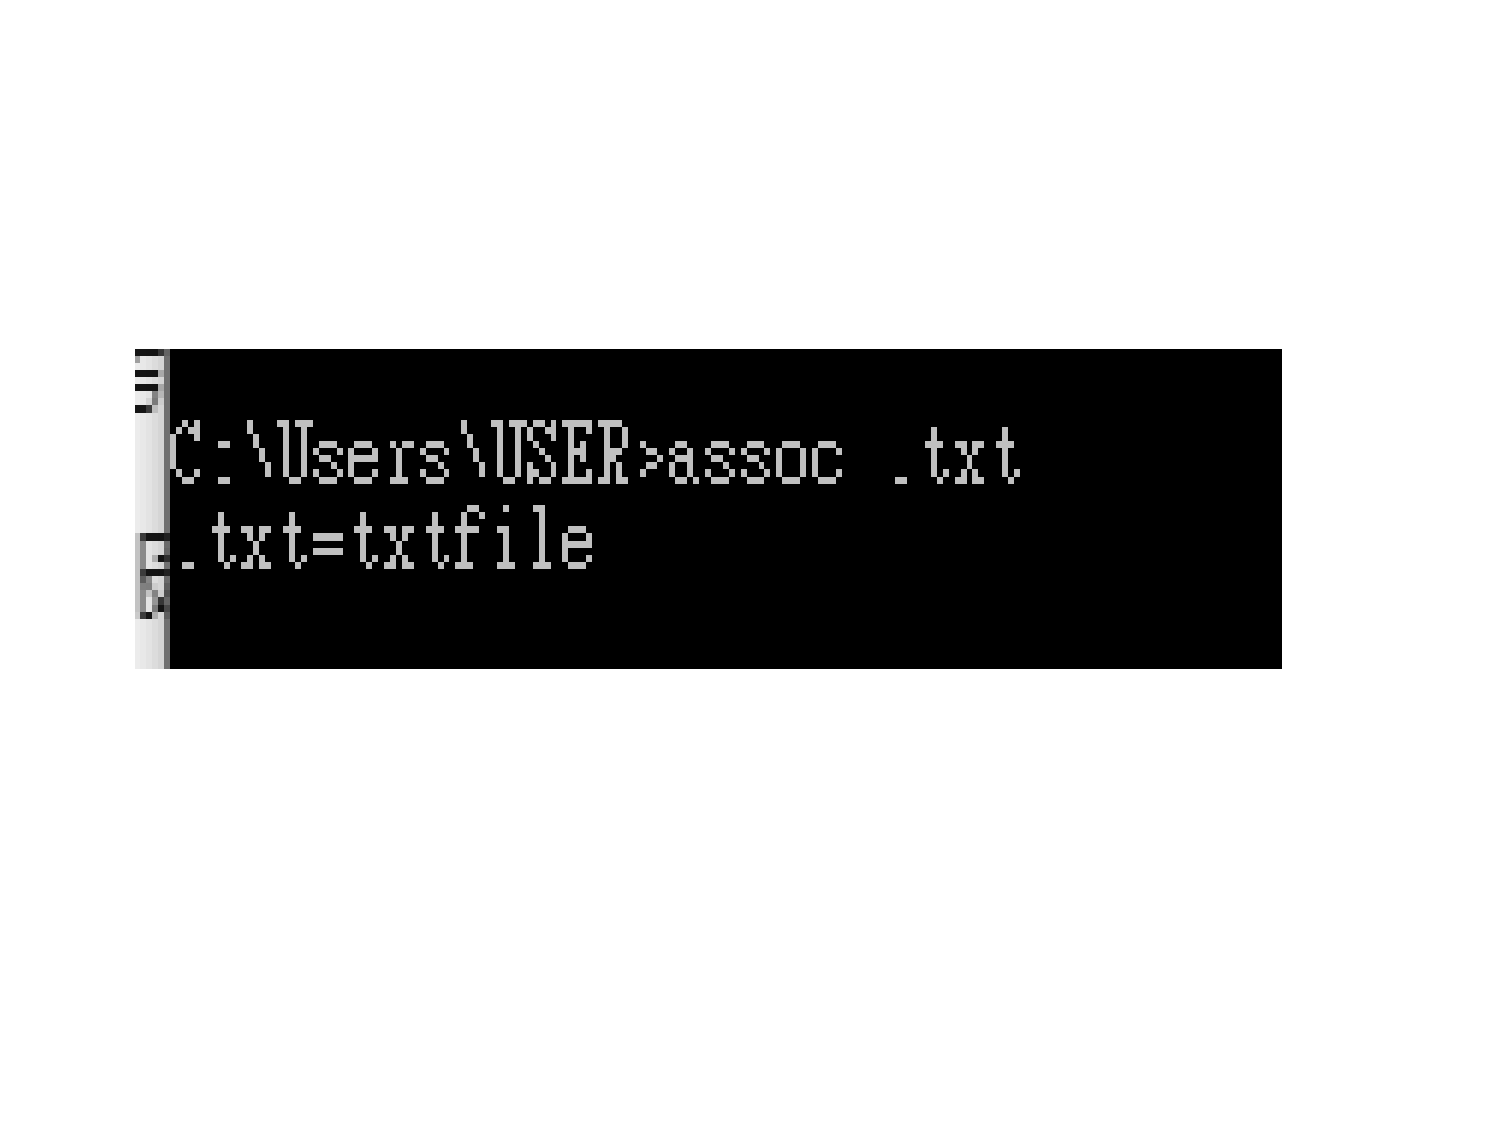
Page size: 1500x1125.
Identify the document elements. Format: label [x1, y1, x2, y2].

list [135, 349, 1282, 670]
